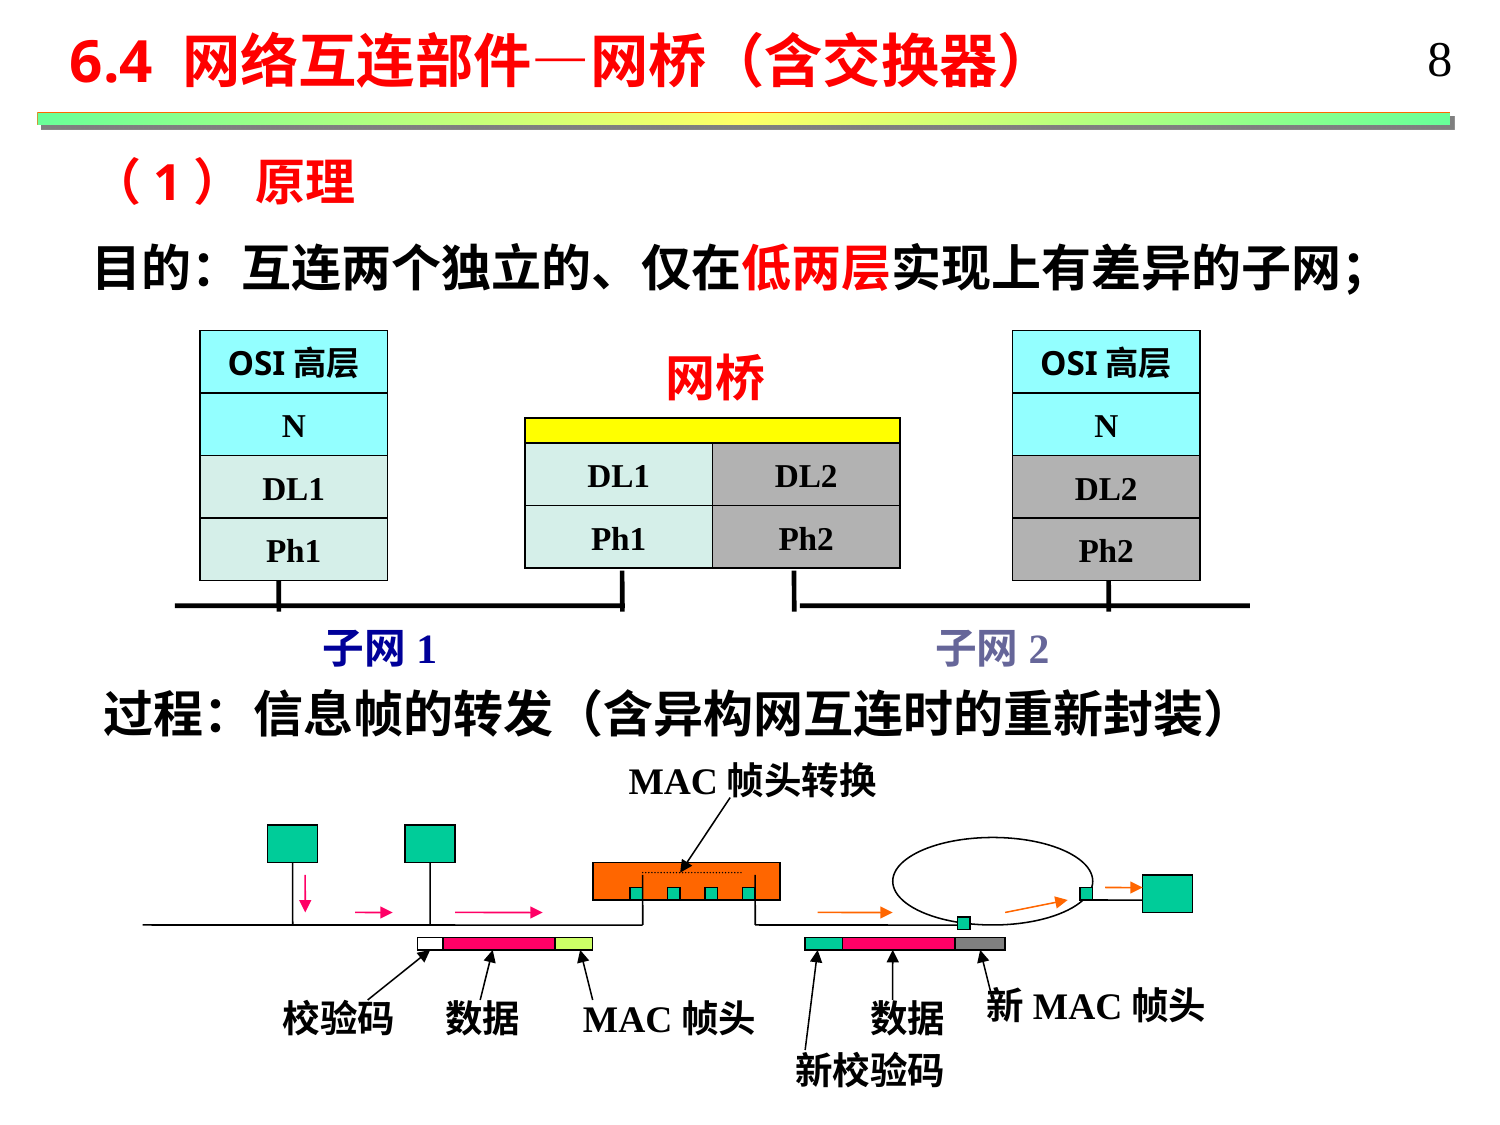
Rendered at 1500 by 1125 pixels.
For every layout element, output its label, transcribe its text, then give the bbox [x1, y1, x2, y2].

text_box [142, 749, 1213, 1101]
text_box （1） 原理 目的：互连两个独立的、仅在低两层实现上有差异的子网； [76, 137, 1427, 304]
text_box 8 [1412, 19, 1468, 94]
text_box 过程：信息帧的转发（含异构网互连时的重新封装） [88, 668, 1439, 750]
text_box 6.4 网络互连部件—网桥（含交换器） [55, 16, 1072, 102]
text_box [37, 112, 1450, 125]
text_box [174, 330, 1251, 681]
